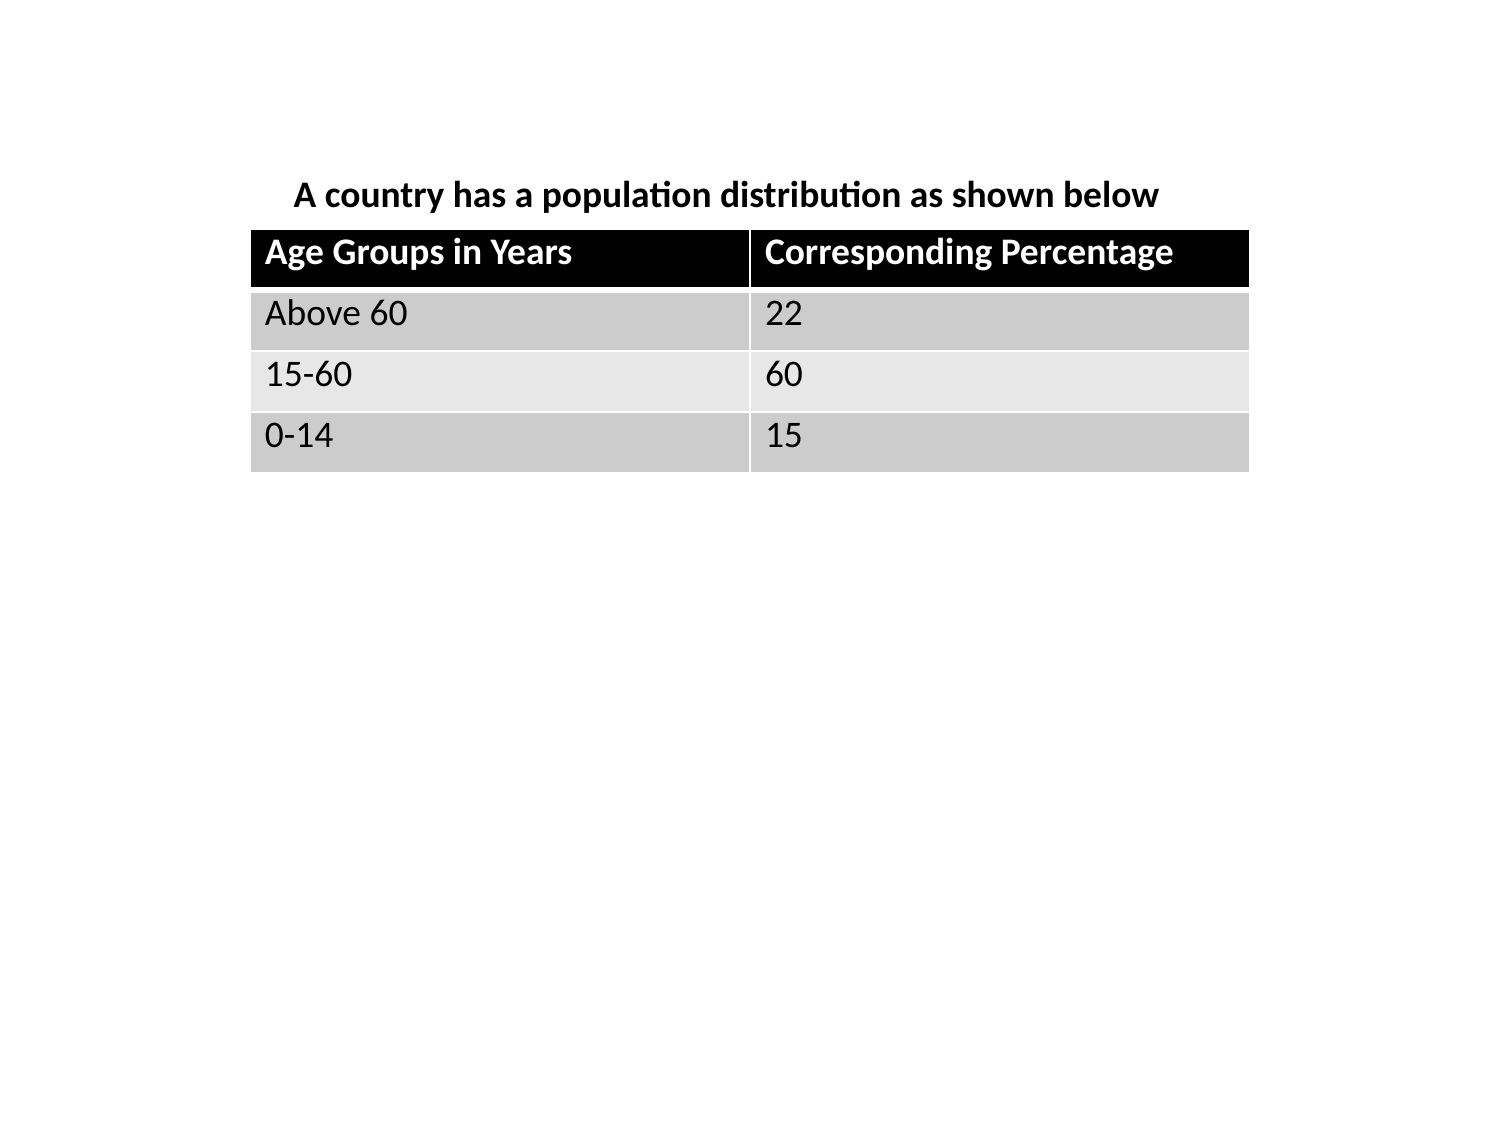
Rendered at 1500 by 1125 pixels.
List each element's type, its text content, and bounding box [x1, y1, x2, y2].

table_header Corresponding Percentage [751, 230, 1249, 287]
table_cell 22 [751, 293, 1249, 350]
text_box A country has a population distribution as shown below [278, 162, 1176, 223]
table_cell 60 [751, 352, 1249, 411]
table_cell 15 [751, 413, 1249, 472]
table_header Age Groups in Years [251, 230, 749, 287]
table_cell 15-60 [251, 352, 749, 411]
table_cell 0-14 [251, 413, 749, 472]
table_cell Above 60 [251, 293, 749, 350]
